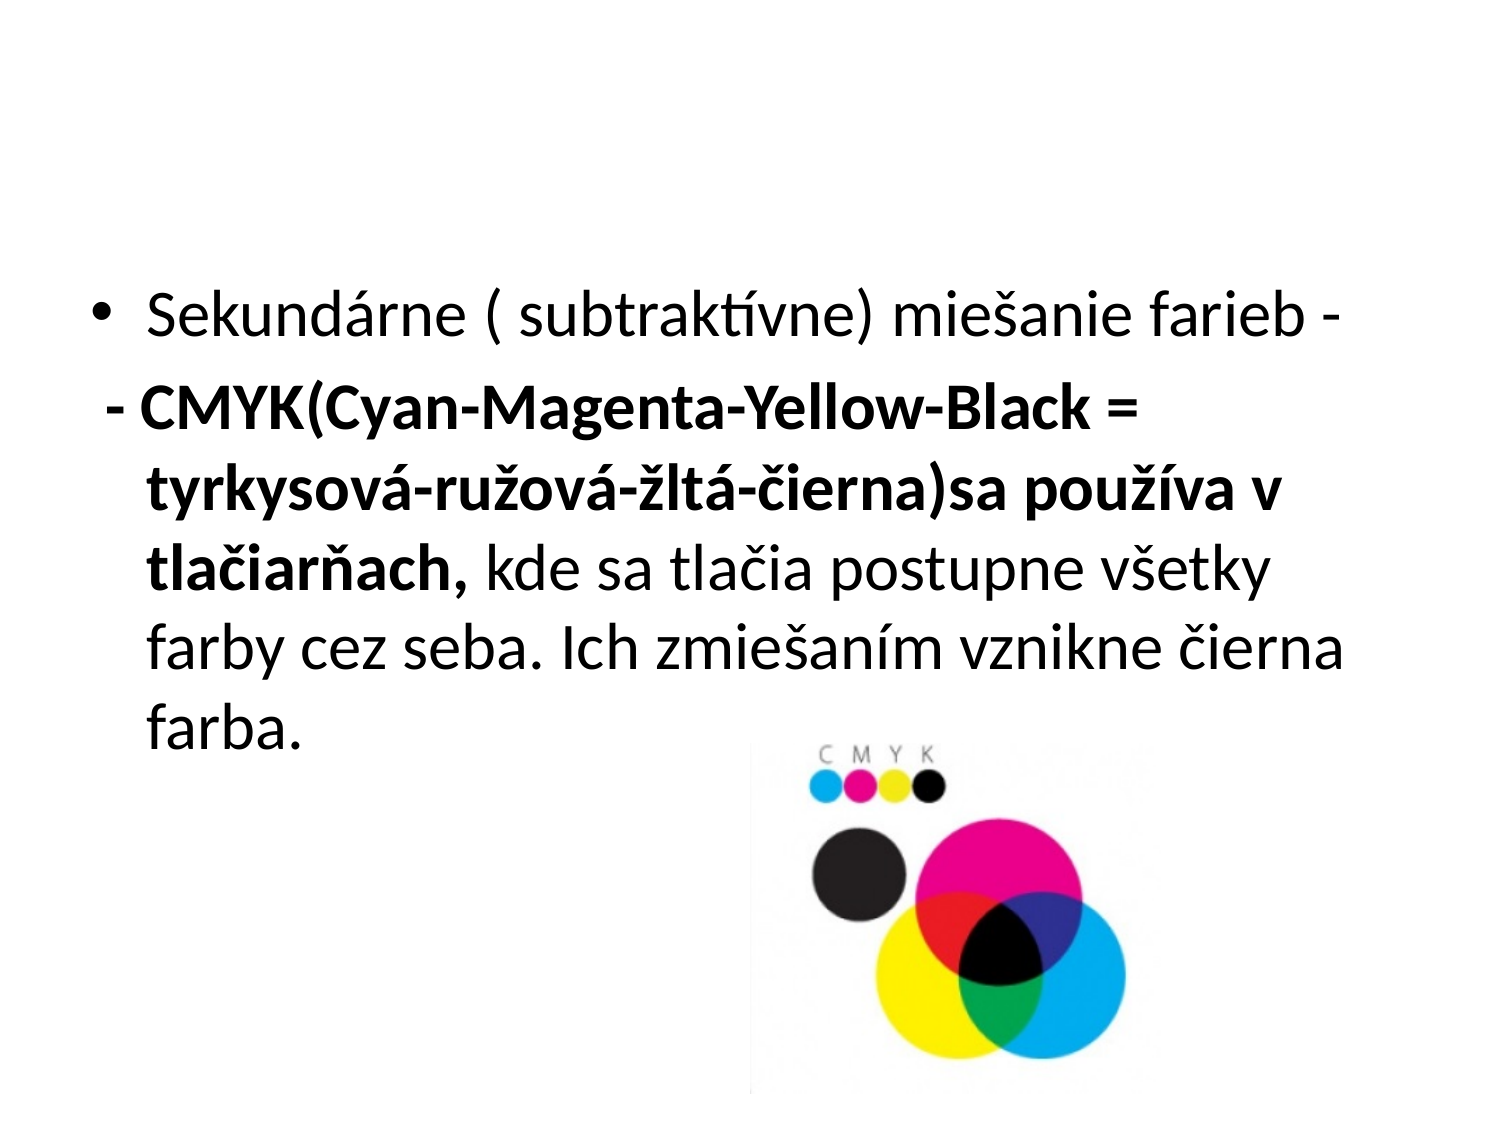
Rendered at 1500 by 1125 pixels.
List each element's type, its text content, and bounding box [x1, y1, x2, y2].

picture [749, 742, 1162, 1094]
list Sekundárne ( subtraktívne) miešanie farieb - - CMYK(Cyan-Magenta-Yellow-Black = tyrkysová-ružová-žltá-čierna)sa používa v tlačiarňach, kde sa tlačia postupne všetky farby cez seba. Ich zmiešaním vznikne čierna farba. [75, 262, 1425, 1005]
